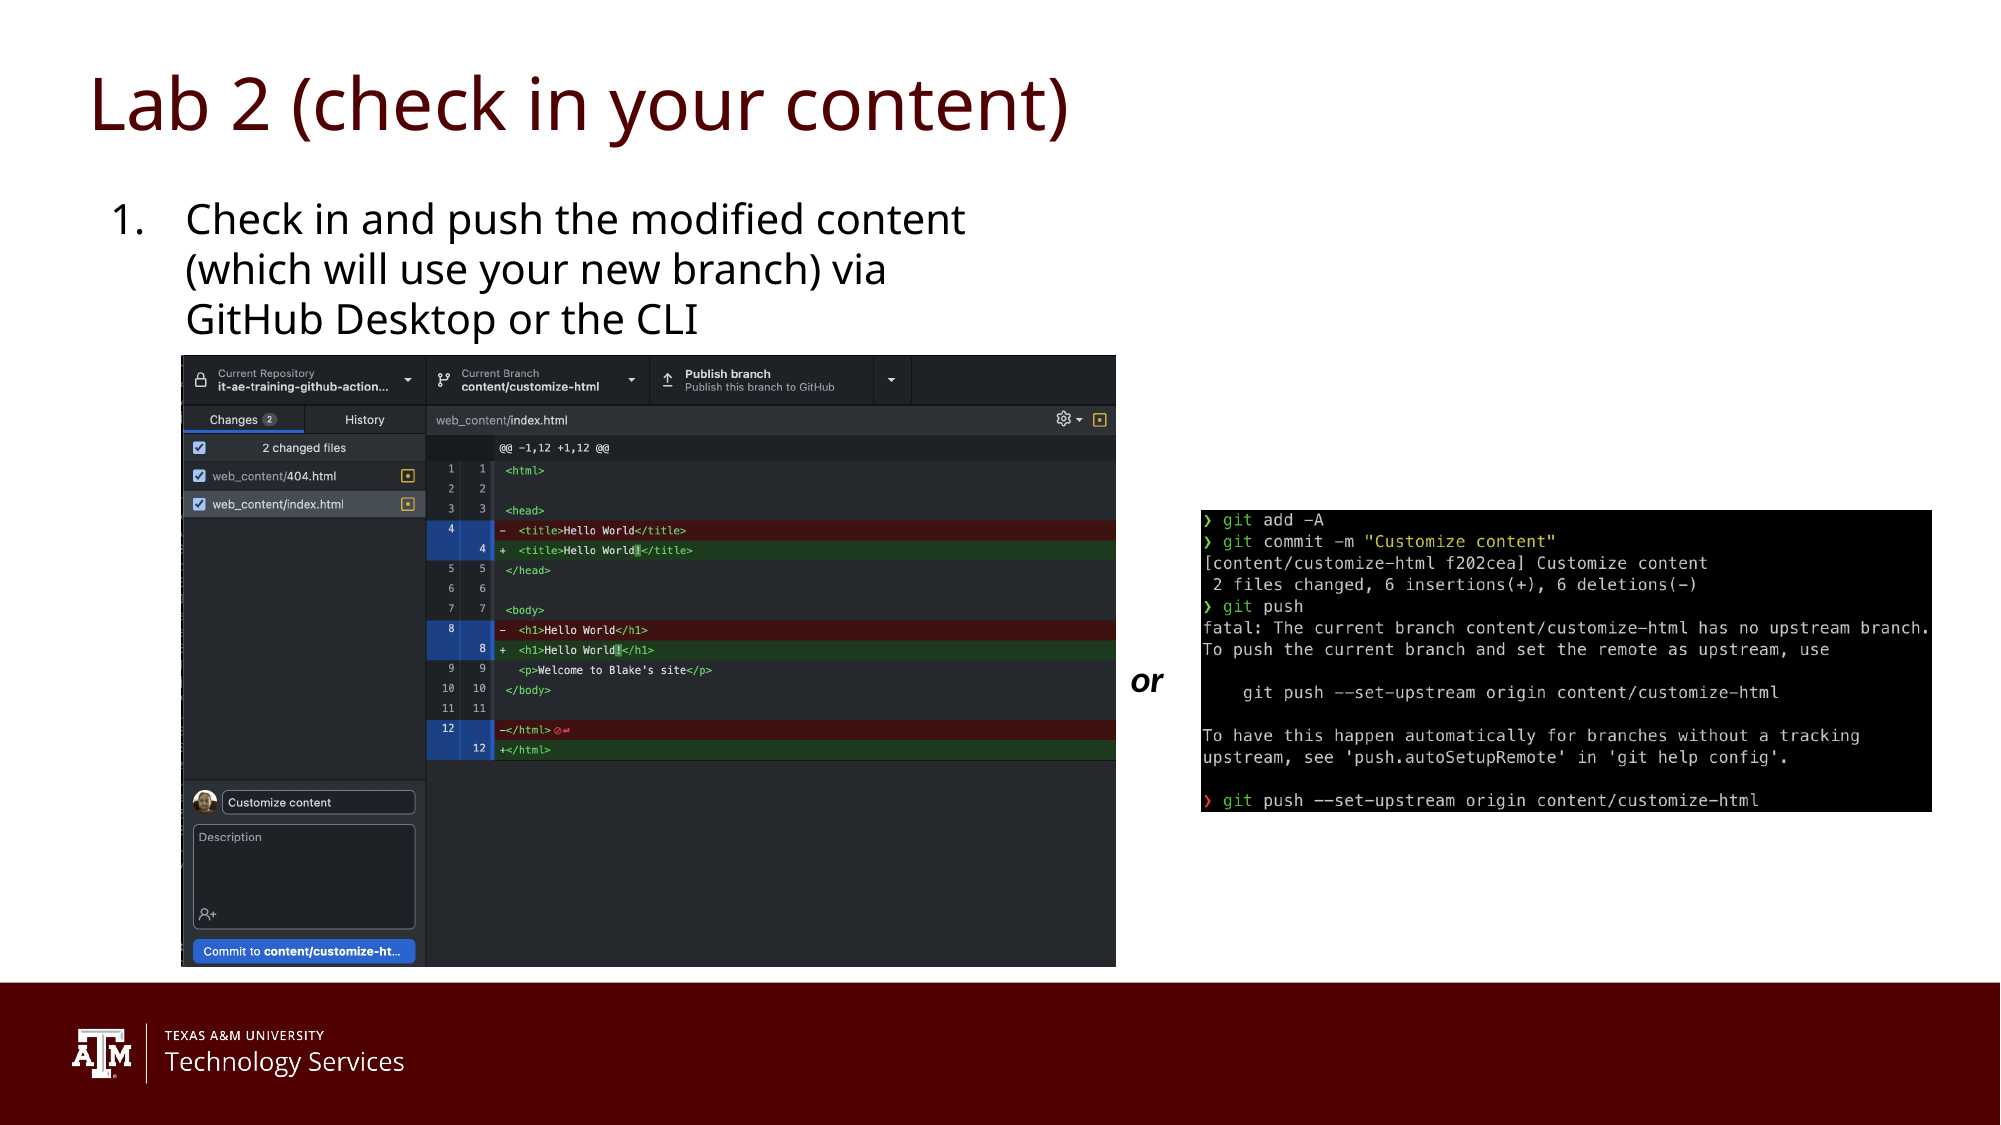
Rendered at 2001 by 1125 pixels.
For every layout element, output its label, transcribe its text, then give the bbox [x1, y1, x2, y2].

list Check in and push the modified content (which will use your new branch) via GitHub Desktop or the CLI [68, 172, 1932, 920]
picture [181, 355, 1116, 967]
picture [1200, 510, 1932, 812]
picture [68, 1013, 407, 1094]
title Lab 2 (check in your content) [68, 47, 1932, 172]
text_box [0, 982, 2000, 1125]
text_box or [1116, 647, 1179, 708]
